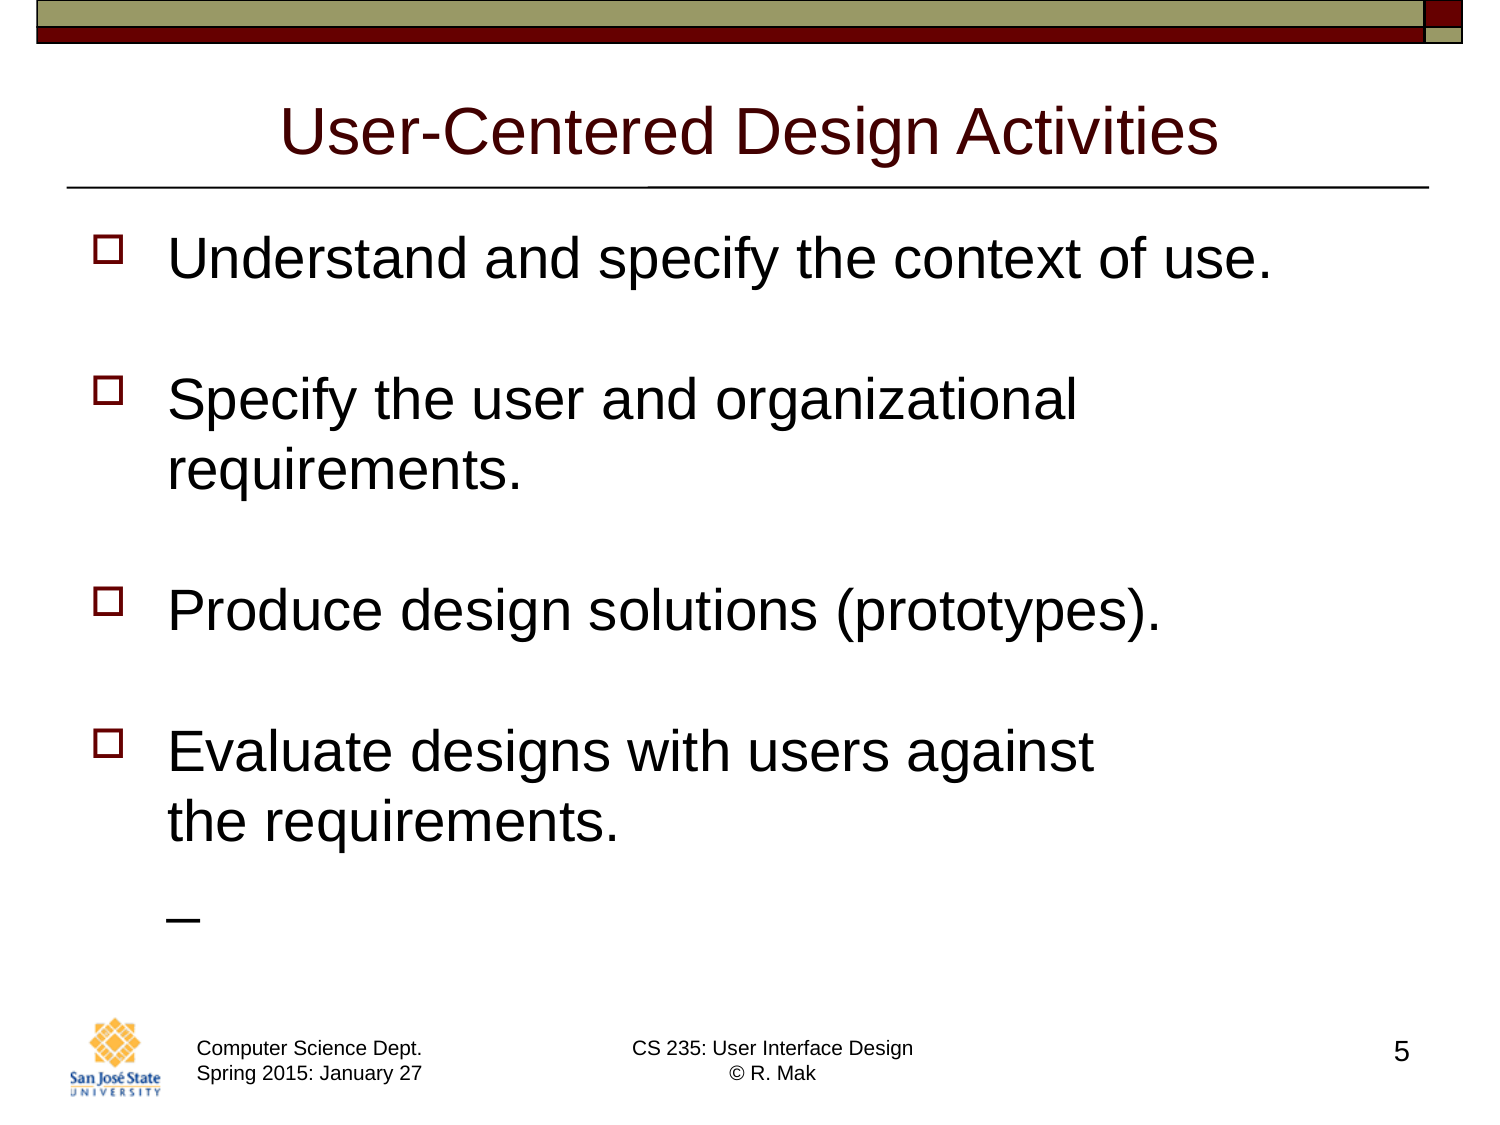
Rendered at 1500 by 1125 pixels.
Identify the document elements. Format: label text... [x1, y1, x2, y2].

picture [60, 1012, 166, 1112]
list Understand and specify the context of use. Specify the user and organizational requirements. Produce design solutions (prototypes). Evaluate designs with users against the requirements. _ [75, 212, 1425, 1006]
slide_number 5 [1112, 1025, 1425, 1100]
title User-Centered Design Activities [75, 67, 1425, 175]
